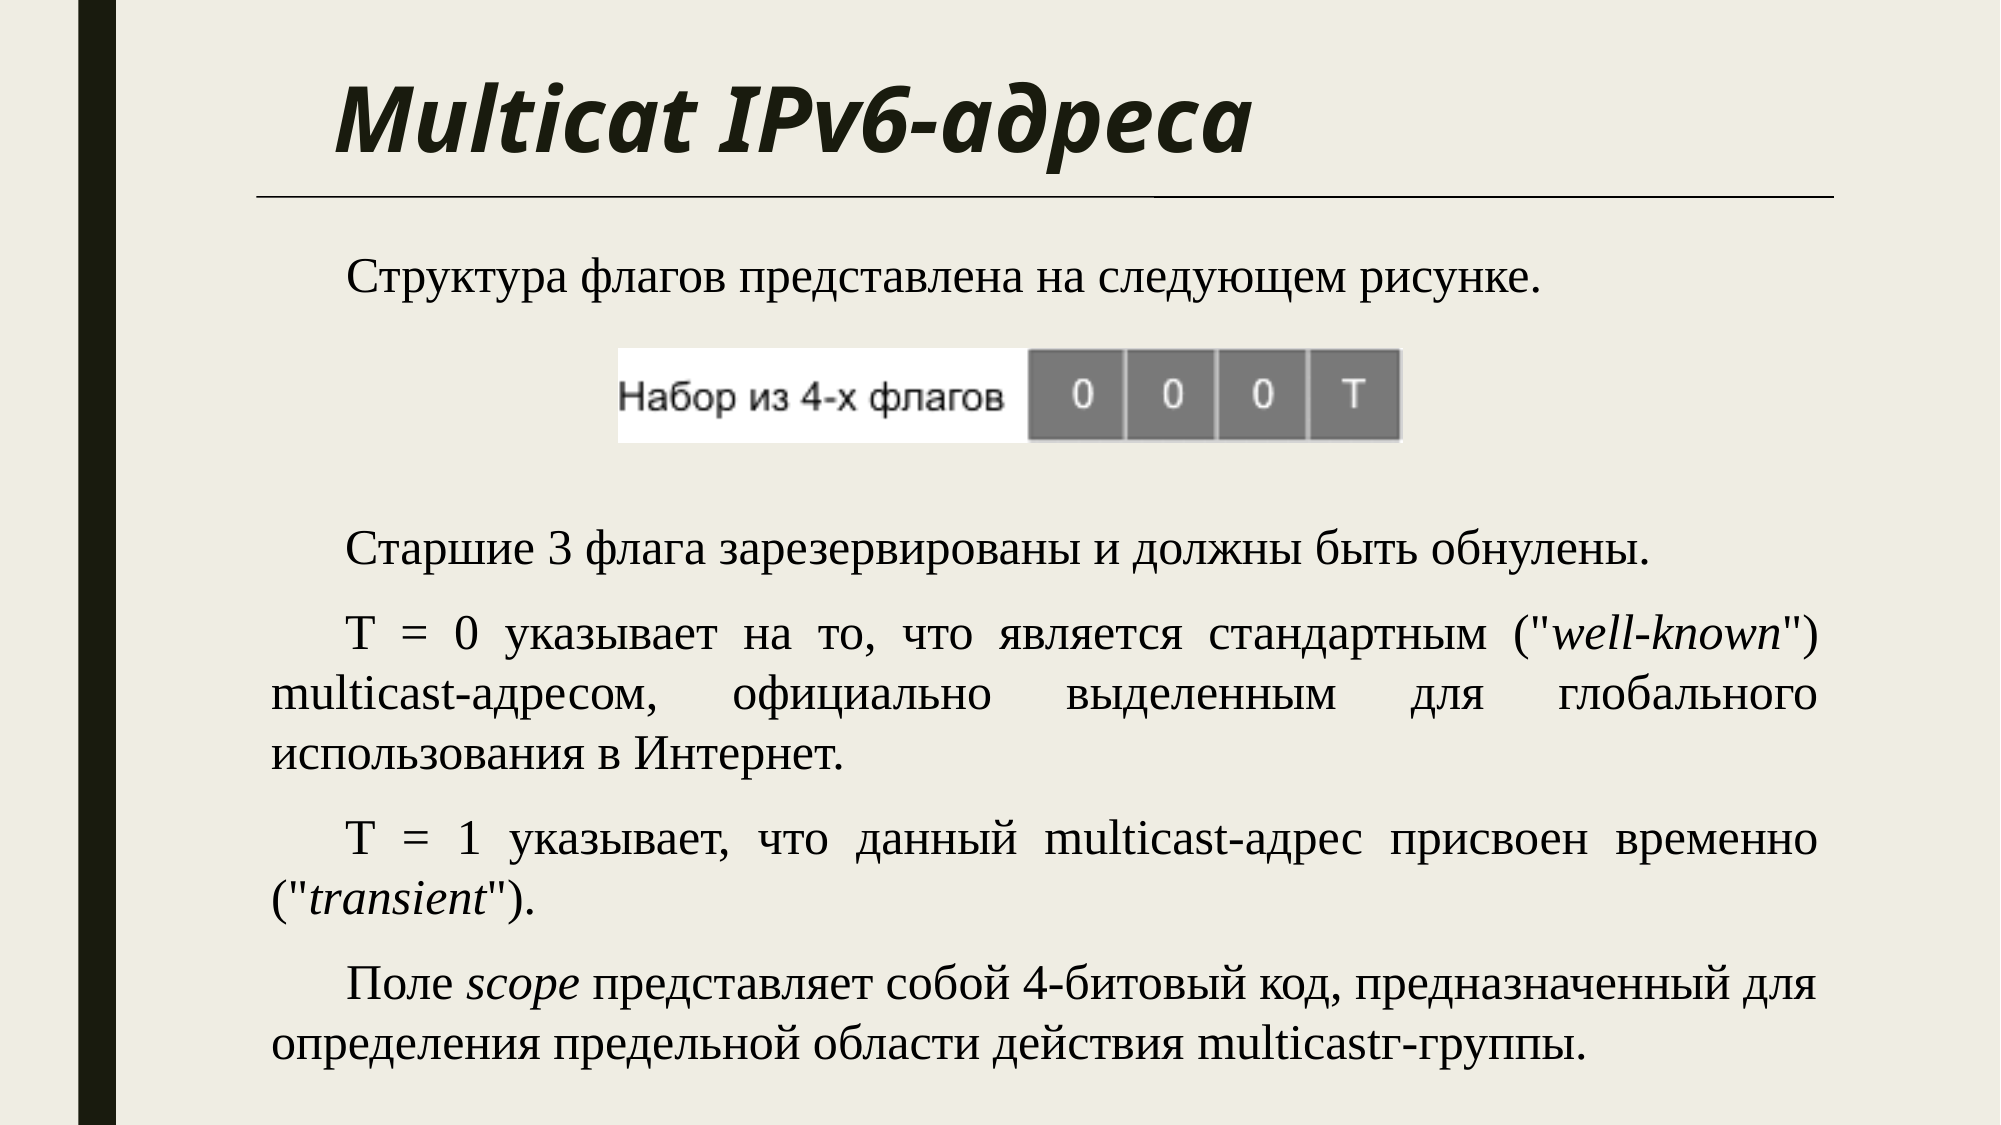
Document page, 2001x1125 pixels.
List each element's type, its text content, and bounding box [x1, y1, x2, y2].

picture [618, 348, 1403, 443]
text_box Старшие 3 флага зарезервированы и должны быть обнулены. T = 0 указывает на то, что является стандартным ("well-known") multicast-адресом, официально выделенным для глобального использования в Интернет. T = 1 указывает, что данный multicast-адрес присвоен временно ("transient"). Поле scope представляет собой 4-битовый код, предназначенный для определения предельной области действия multicastг-группы. [256, 506, 1834, 1077]
title Multicat IPv6-адреса [318, 66, 1834, 186]
text_box Структура флагов представлена на следующем рисунке. [256, 235, 1765, 311]
